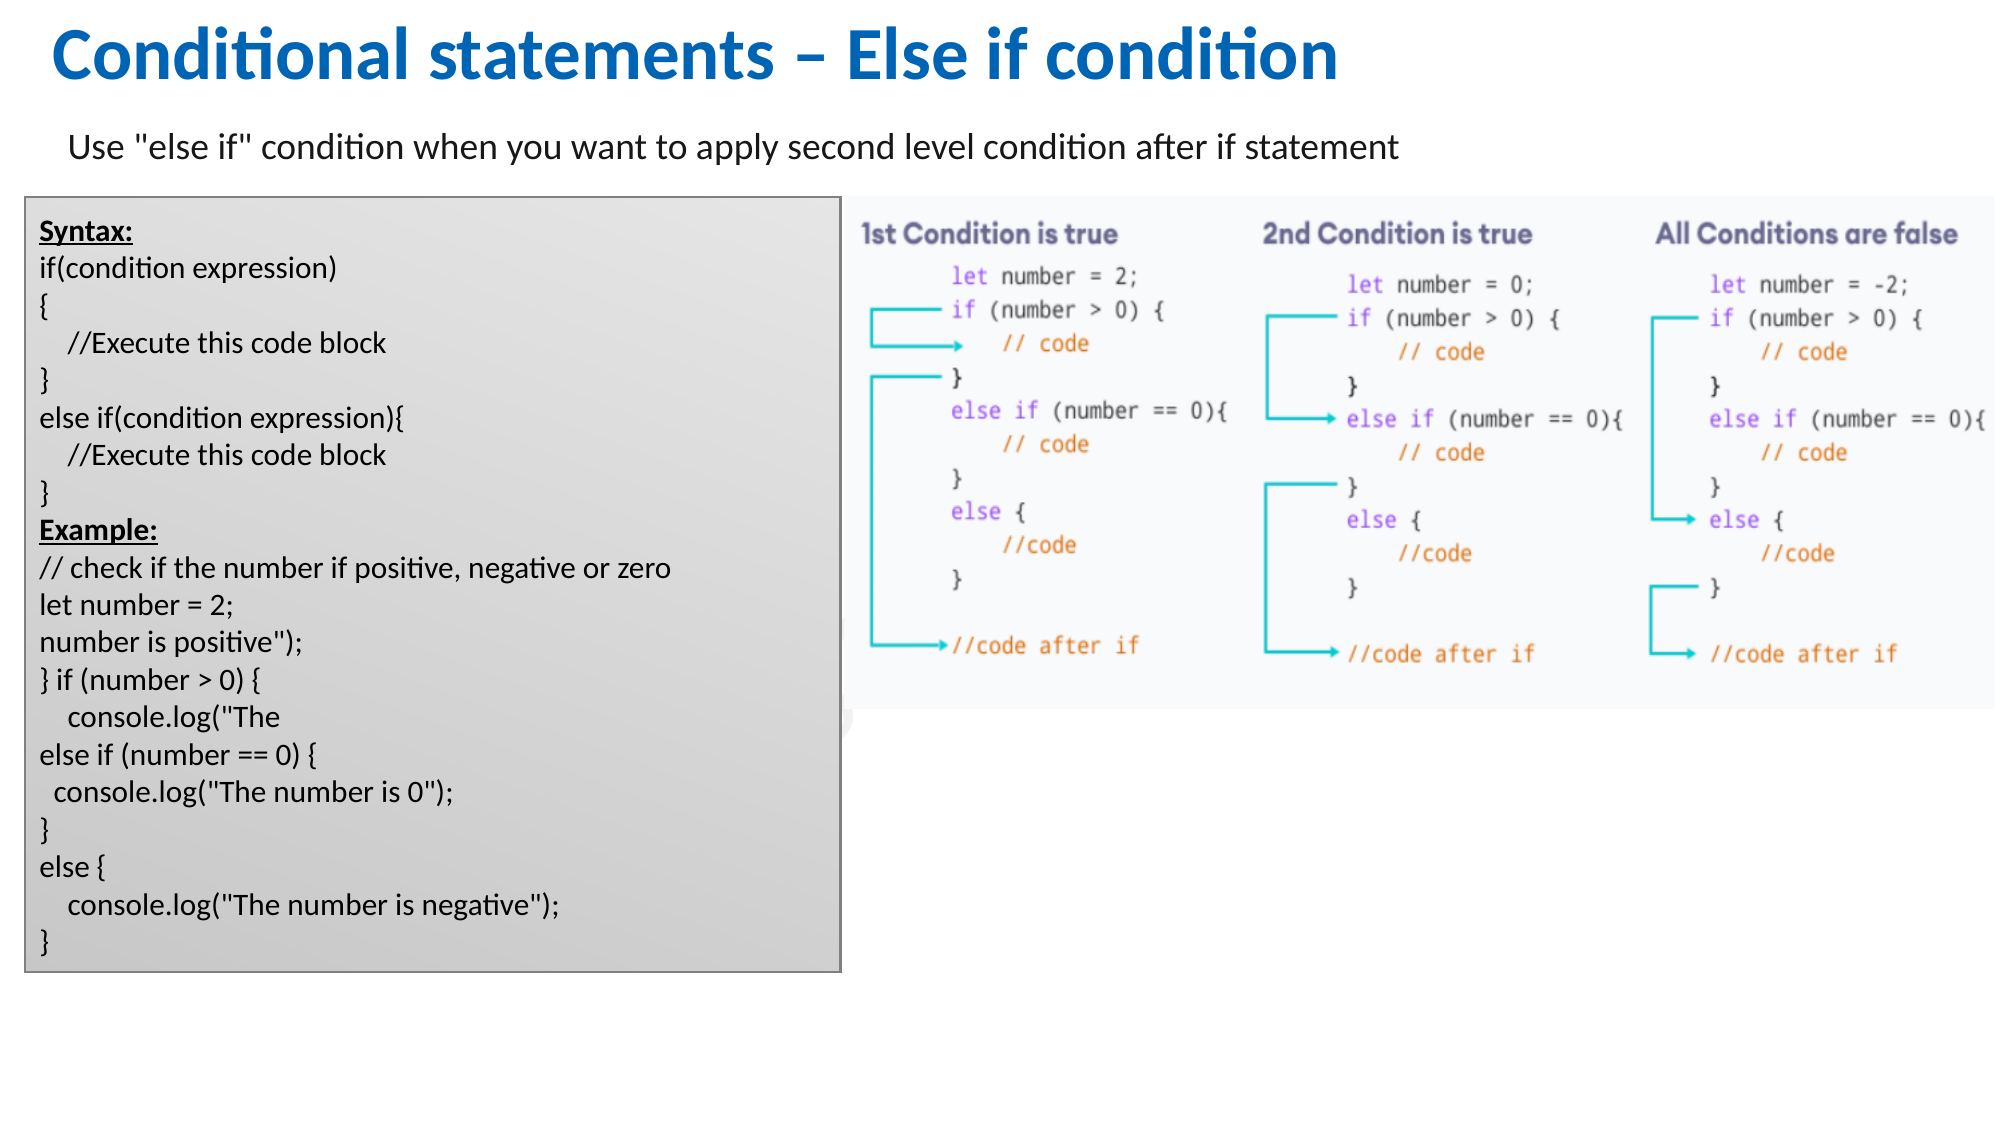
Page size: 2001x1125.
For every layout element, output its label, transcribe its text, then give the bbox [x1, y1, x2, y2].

text_box Syntax: if(condition expression) { //Execute this code block } else if(condition expression){ //Execute this code block } Example: // check if the number if positive, negative or zero let number = 2; number is positive"); } if (number > 0) { console.log("The else if (number == 0) { console.log("The number is 0"); } else { console.log("The number is negative"); } [24, 196, 842, 973]
text_box Conditional statements – Else if condition [37, 7, 1644, 111]
text_box Use "else if" condition when you want to apply second level condition after if statement [52, 114, 1629, 175]
picture [844, 196, 1995, 709]
text_box [73, 134, 1828, 211]
